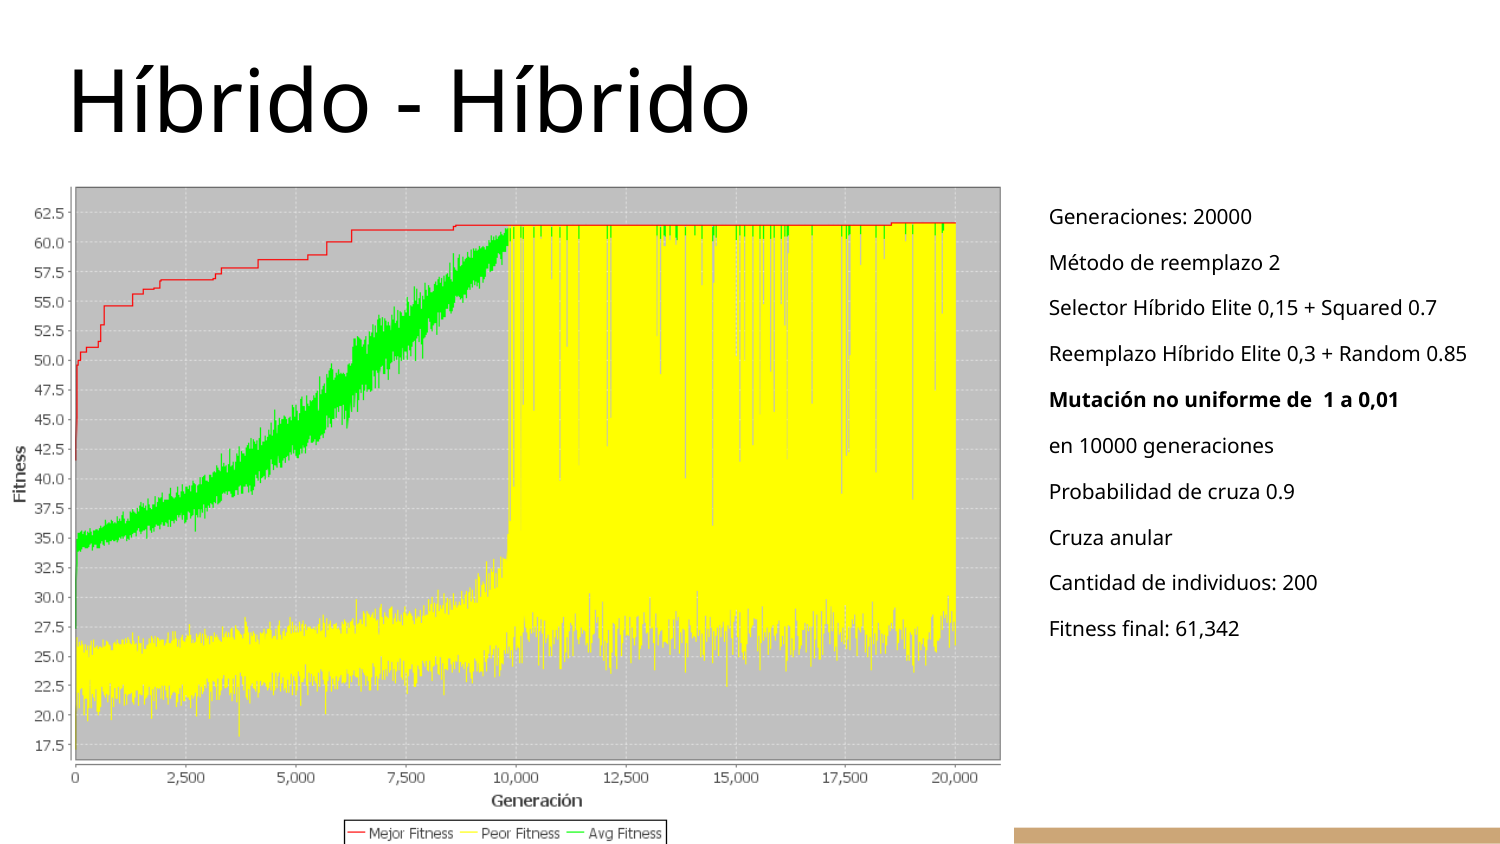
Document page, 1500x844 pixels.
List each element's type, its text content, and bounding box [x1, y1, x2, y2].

list Generaciones: 20000 Método de reemplazo 2 Selector Híbrido Elite 0,15 + Squared 0.7 Reemplazo Híbrido Elite 0,3 + Random 0.85 Mutación no uniforme de 1 a 0,01 en 10000 generaciones Probabilidad de cruza 0.9 Cruza anular Cantidad de individuos: 200 Fitness final: 61,342 [1033, 188, 1500, 739]
title Híbrido - Híbrido [51, 28, 1449, 165]
picture [0, 175, 1014, 844]
